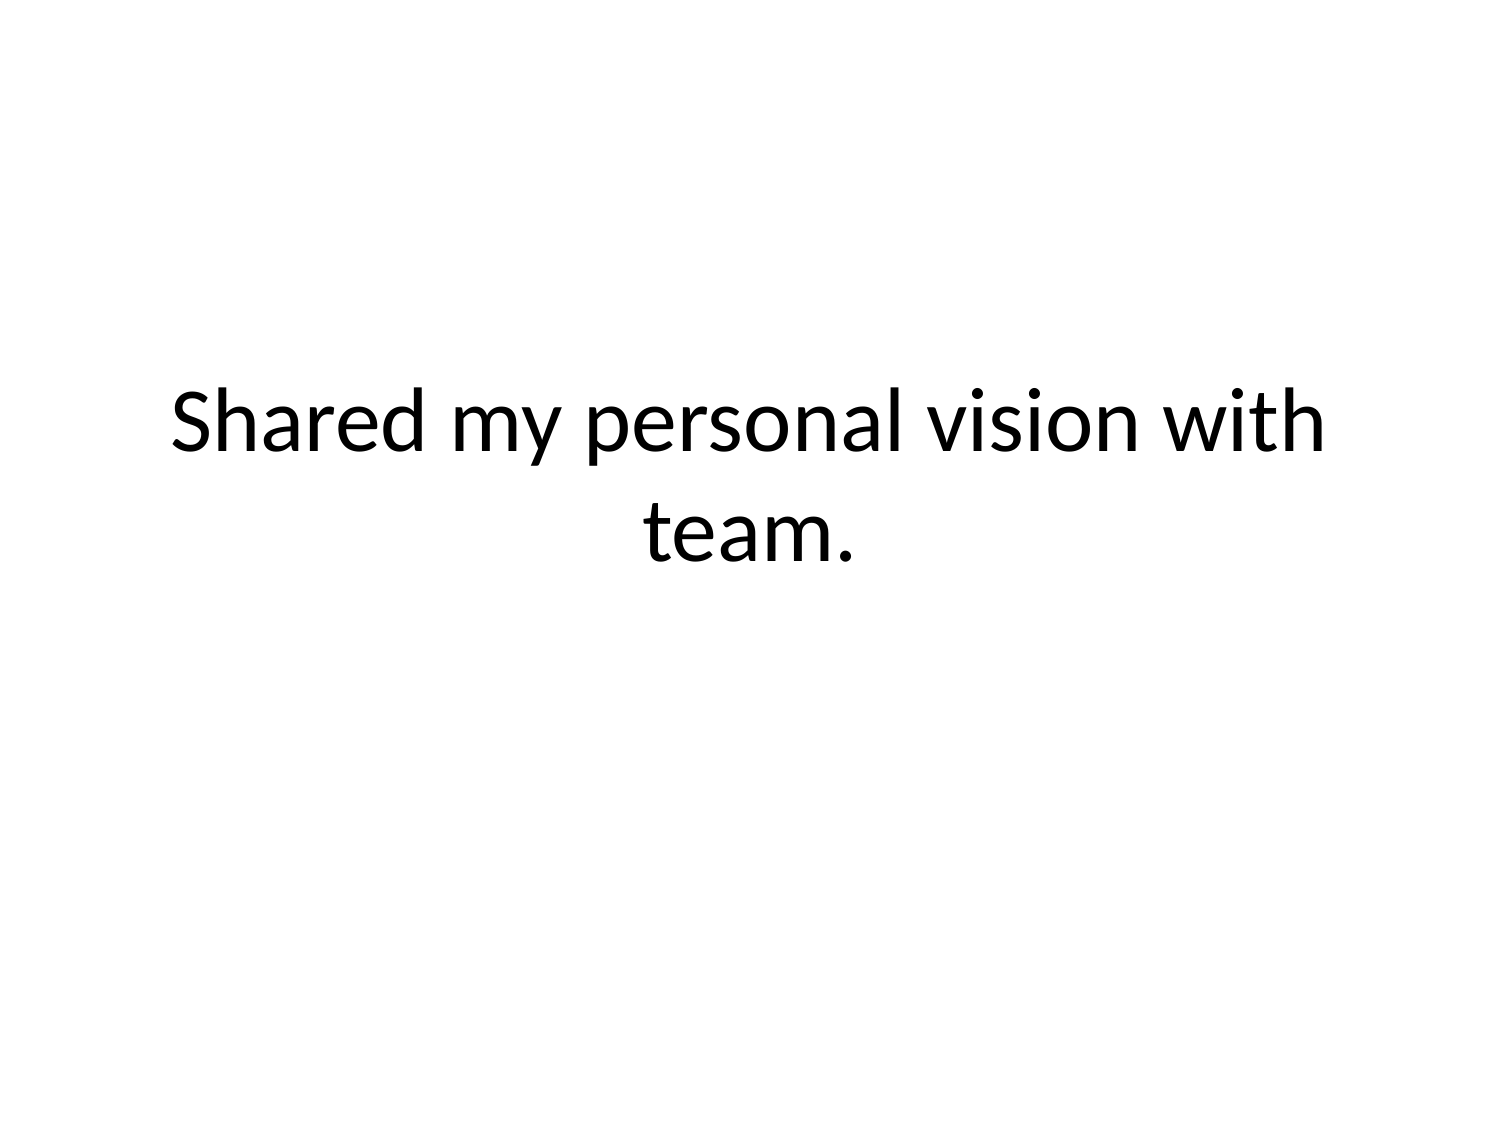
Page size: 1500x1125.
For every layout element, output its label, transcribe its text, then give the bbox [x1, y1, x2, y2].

title Shared my personal vision with team. [112, 349, 1388, 591]
